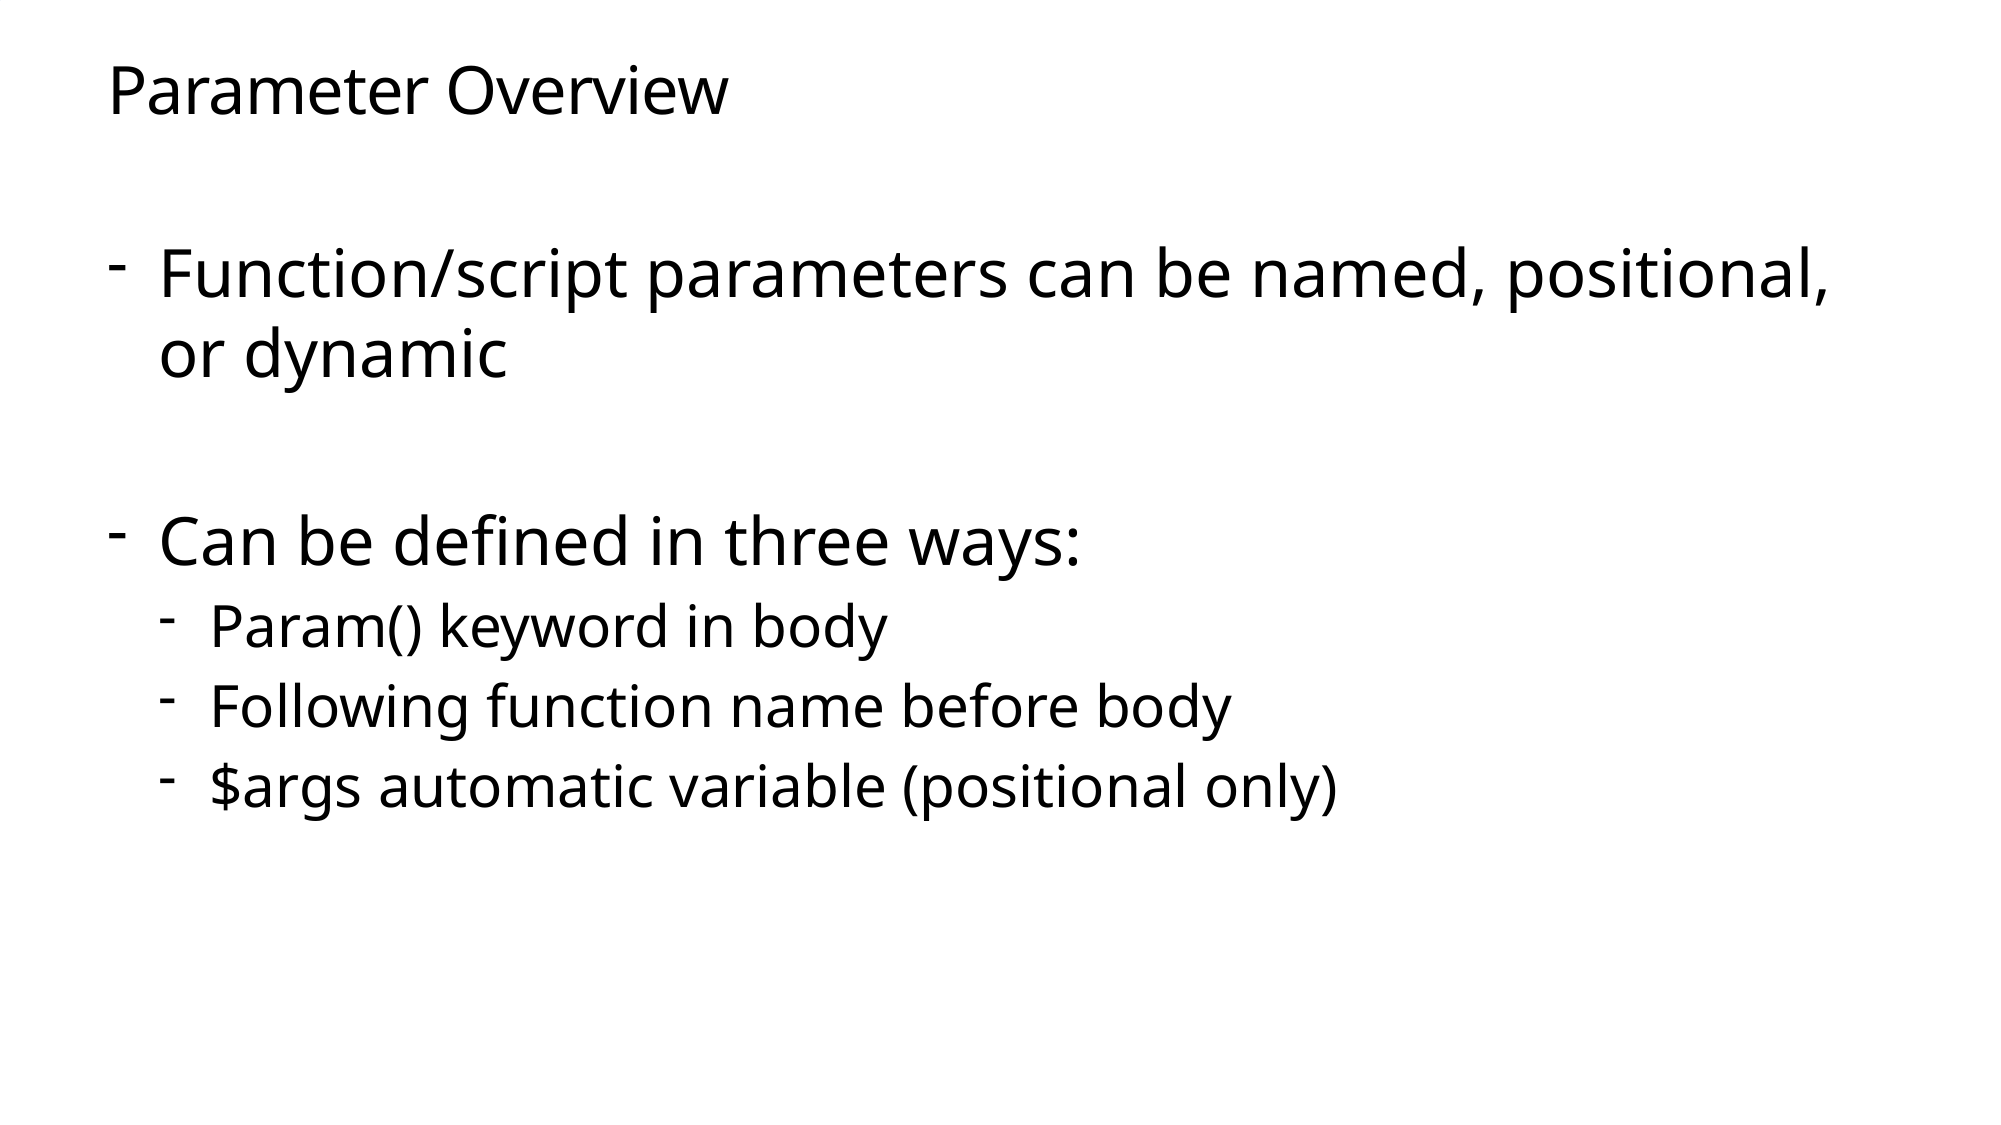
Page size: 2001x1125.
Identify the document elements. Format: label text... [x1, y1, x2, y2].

list Function/script parameters can be named, positional, or dynamic Can be defined in three ways: Param() keyword in body Following function name before body $args automatic variable (positional only) [107, 230, 1893, 1022]
title Parameter Overview [107, 52, 1893, 129]
